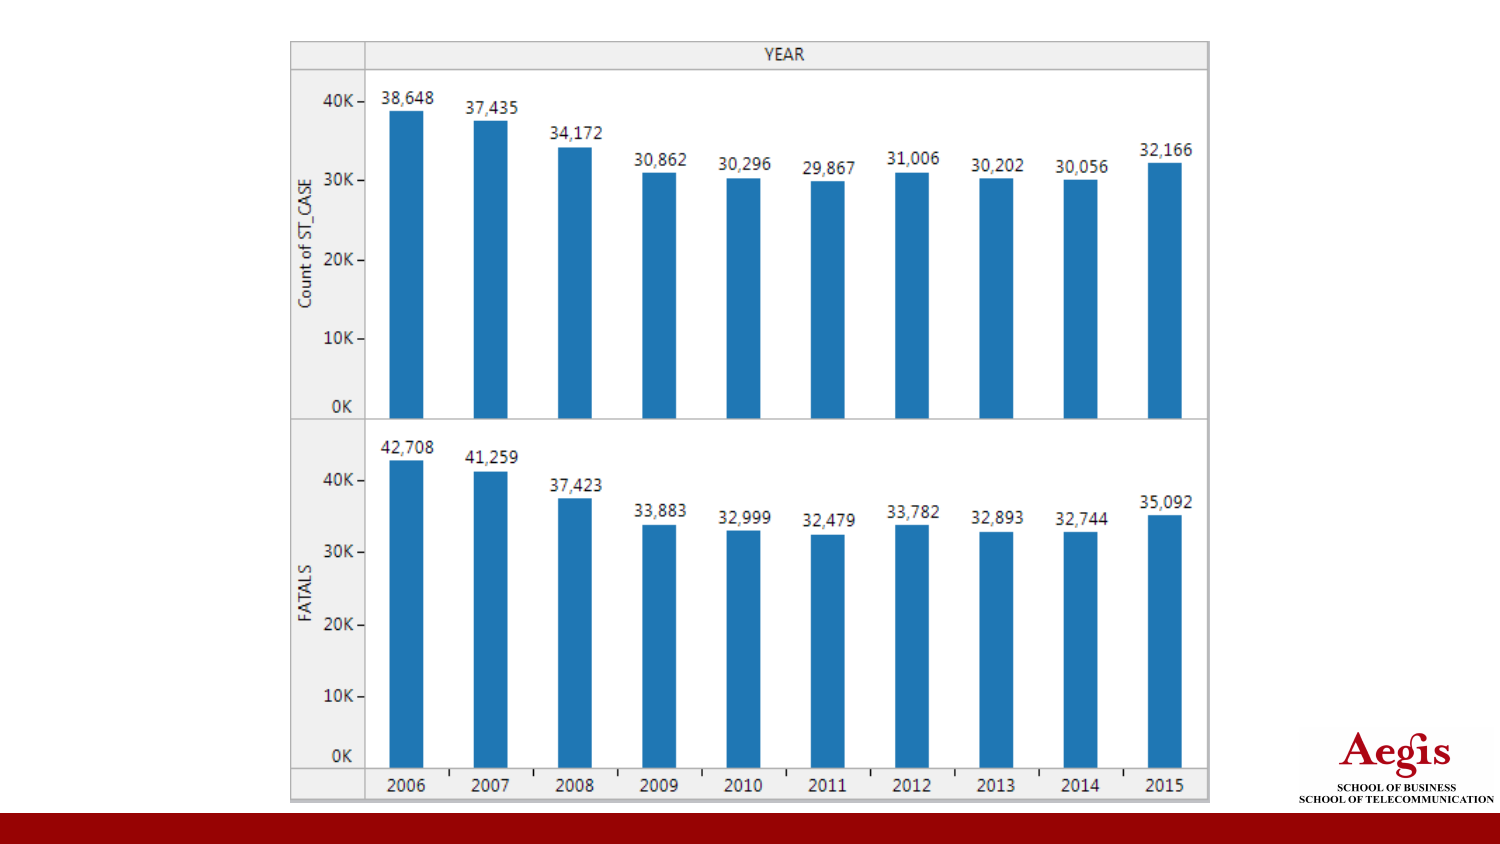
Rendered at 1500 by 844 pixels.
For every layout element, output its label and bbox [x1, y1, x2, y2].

picture [1299, 727, 1494, 803]
picture [290, 40, 1210, 803]
